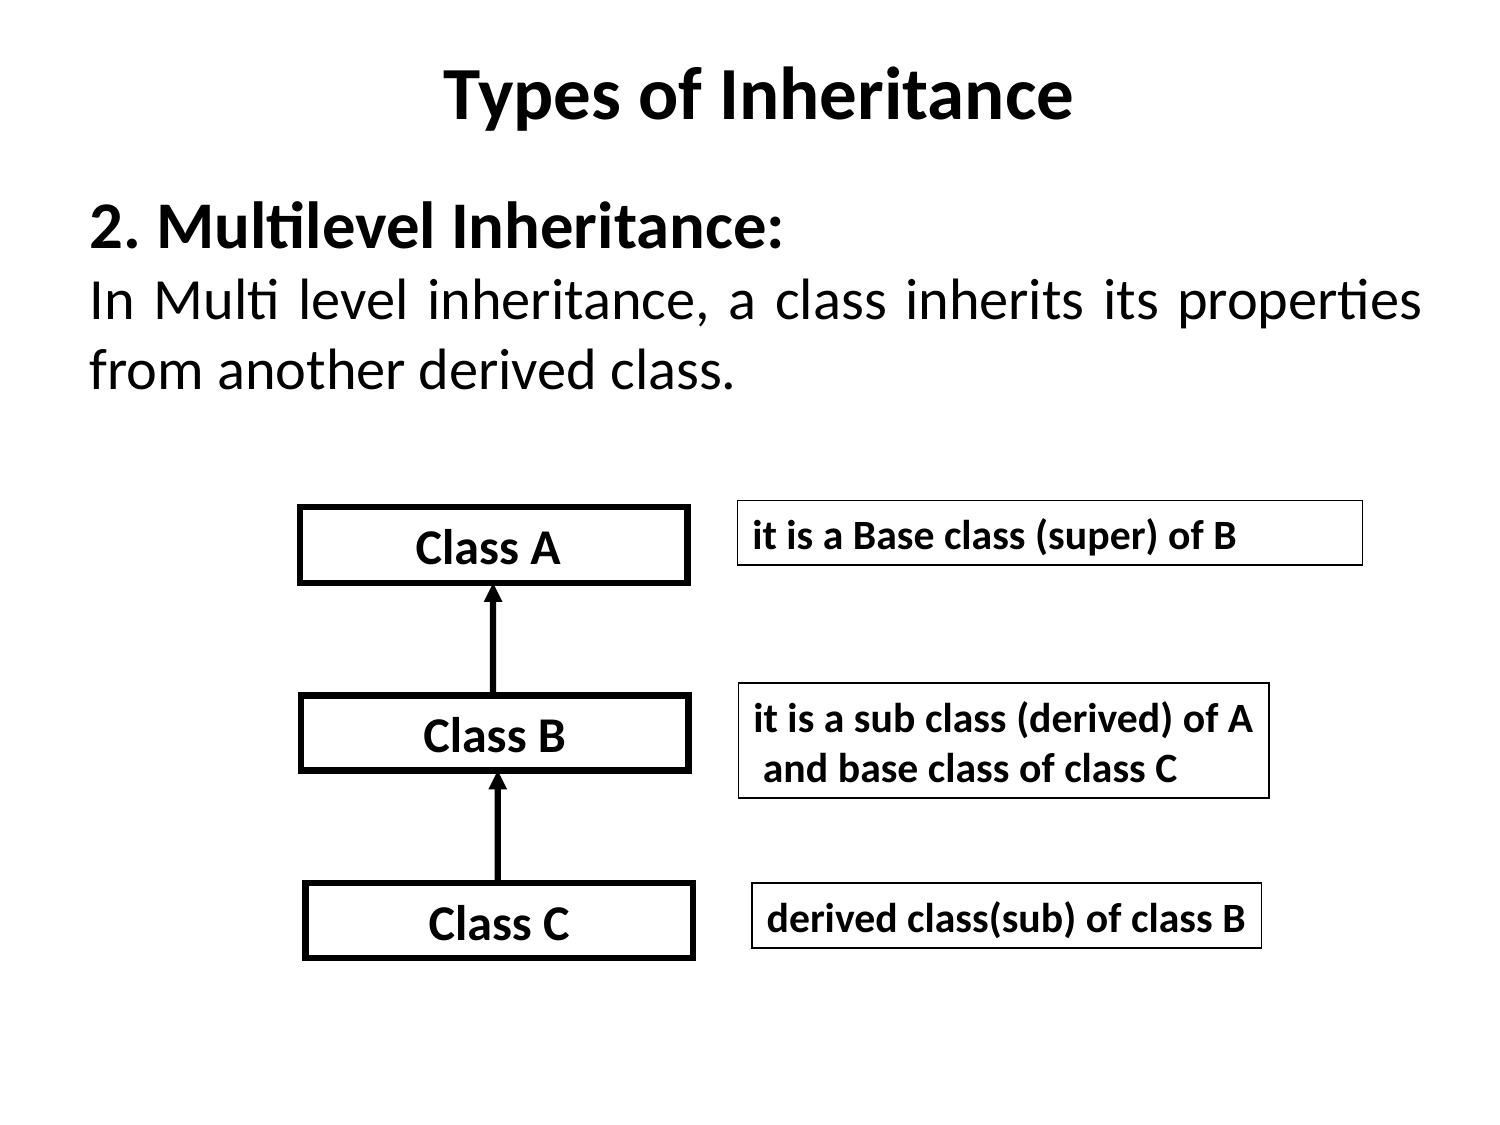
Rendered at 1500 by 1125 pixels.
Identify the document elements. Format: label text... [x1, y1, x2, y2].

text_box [299, 499, 1363, 959]
text_box Types of Inheritance [428, 37, 1090, 143]
text_box 2. Multilevel Inheritance: In Multi level inheritance, a class inherits its properties from another derived class. [74, 174, 1438, 409]
